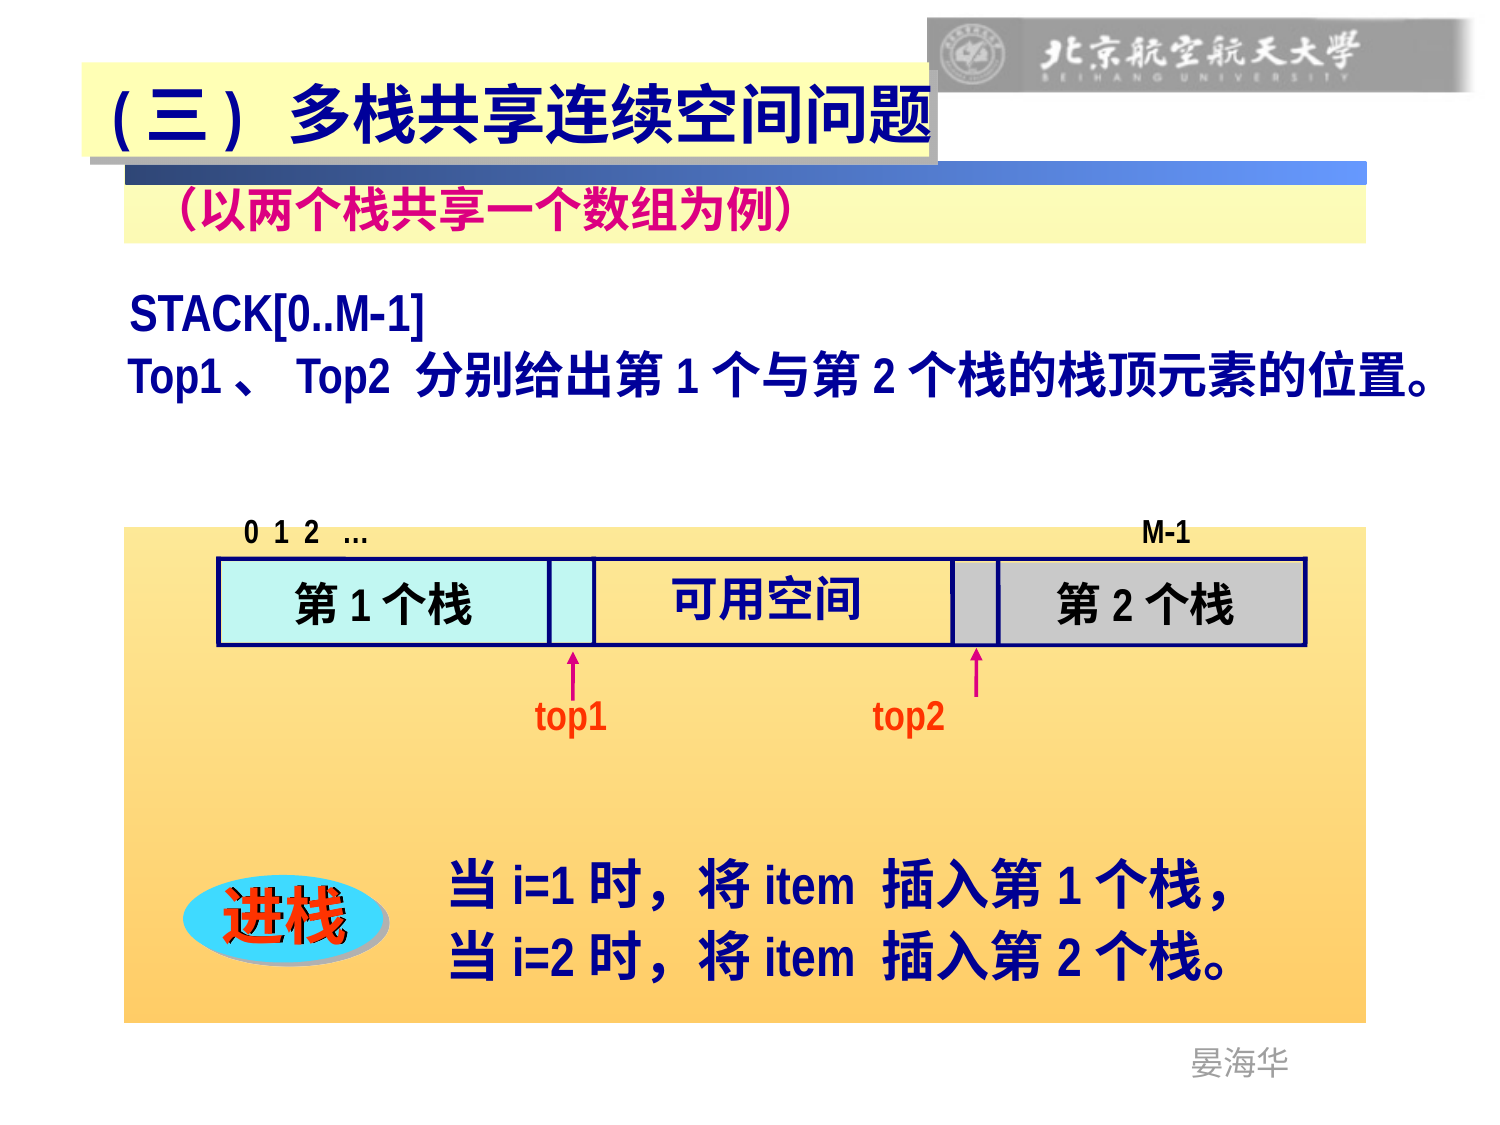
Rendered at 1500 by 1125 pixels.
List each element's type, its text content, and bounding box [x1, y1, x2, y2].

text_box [218, 503, 1337, 747]
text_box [81, 62, 956, 160]
text_box （以两个栈共享一个数组为例） [135, 172, 936, 241]
text_box Top1、Top2 分别给出第1个与第2个栈的栈顶元素的位置。 [1392, 336, 1473, 411]
text_box 当i=1时，将item 插入第1个栈， 当i=2时，将item 插入第2个栈。 [430, 849, 1387, 996]
picture [927, 0, 1500, 102]
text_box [182, 874, 433, 963]
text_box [100, 243, 1389, 528]
